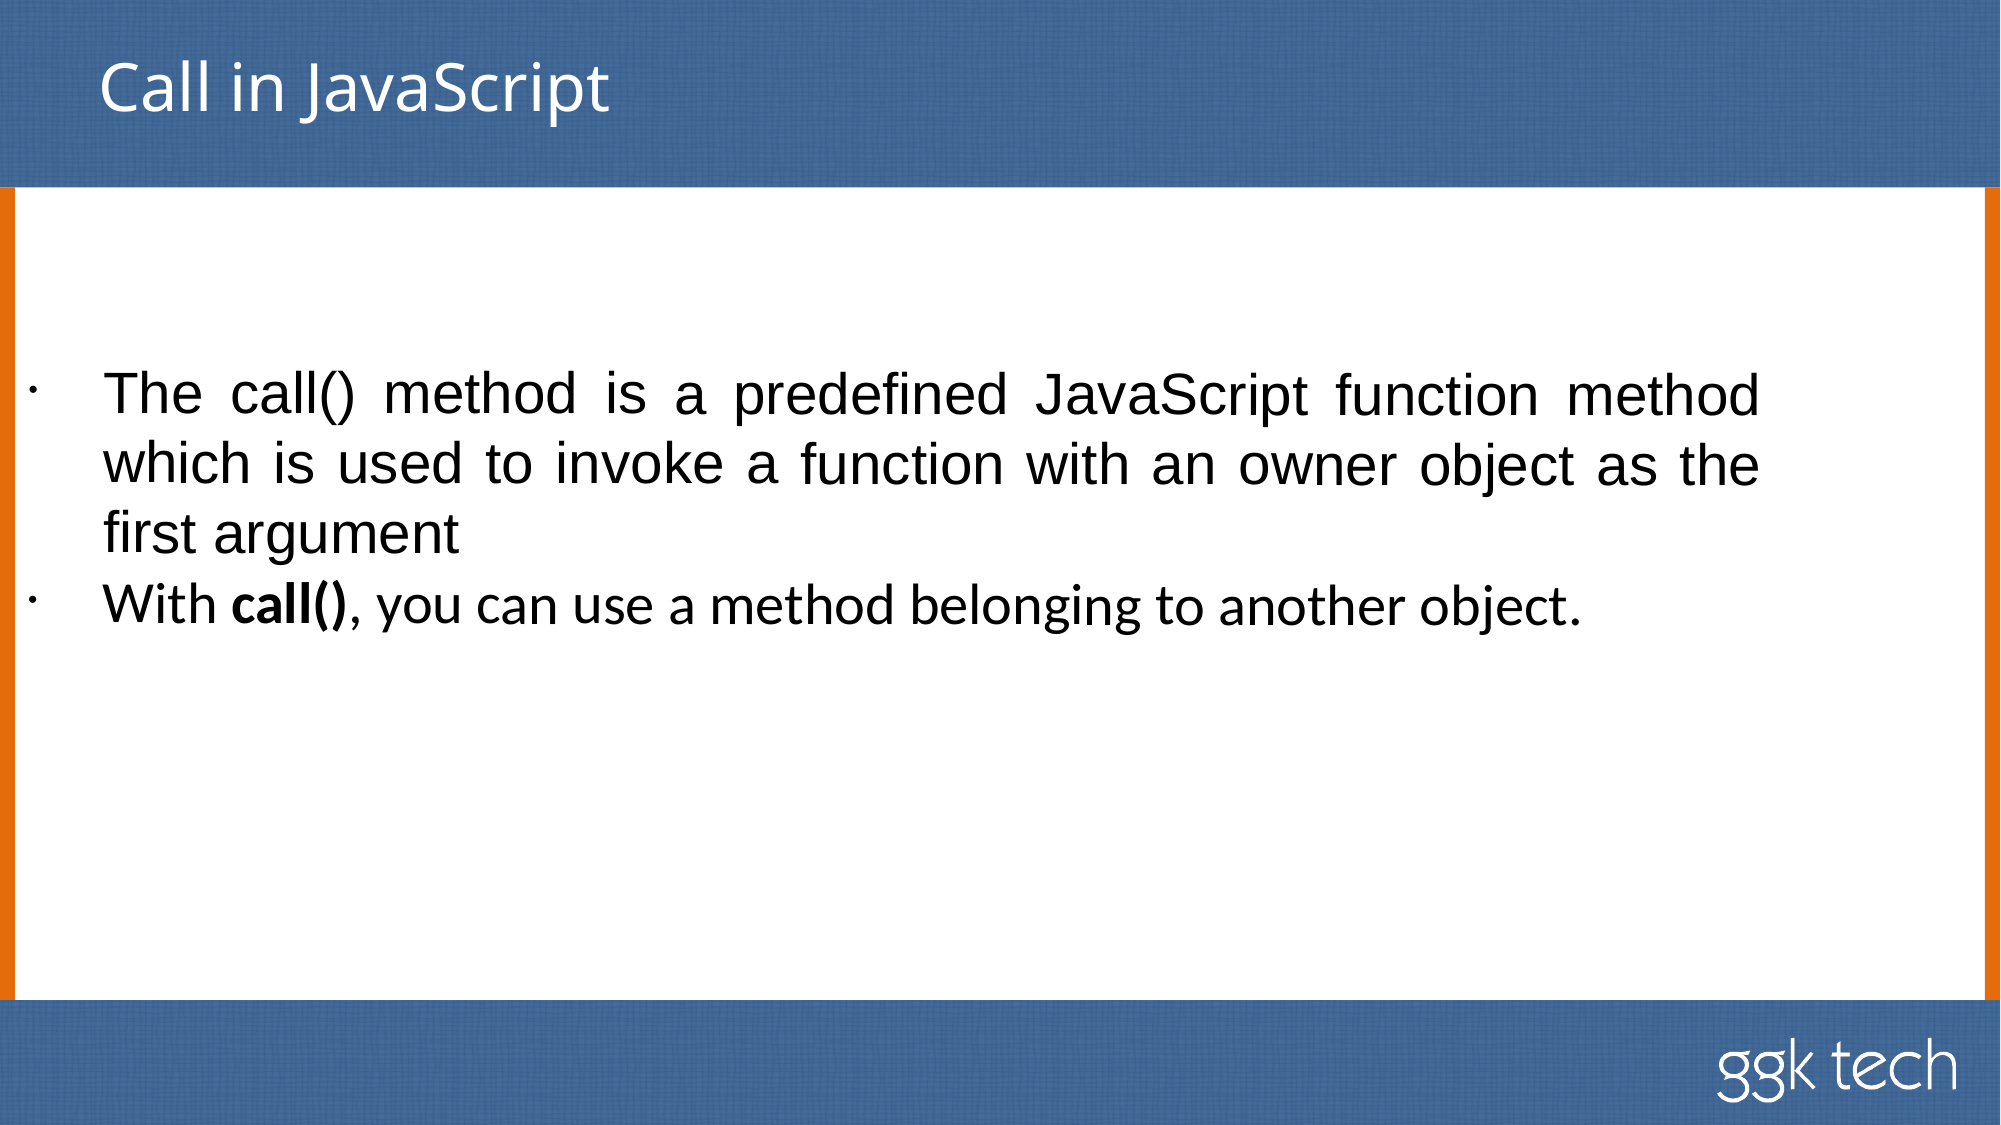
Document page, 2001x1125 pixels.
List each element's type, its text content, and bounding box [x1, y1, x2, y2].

title Call in JavaScript [83, 24, 1884, 145]
picture [0, 0, 2001, 1125]
text_box The call() method is a predefined JavaScript function method which is used to invoke a function with an owner object as the first argument With call(), you can use a method belonging to another object. [12, 347, 1777, 787]
